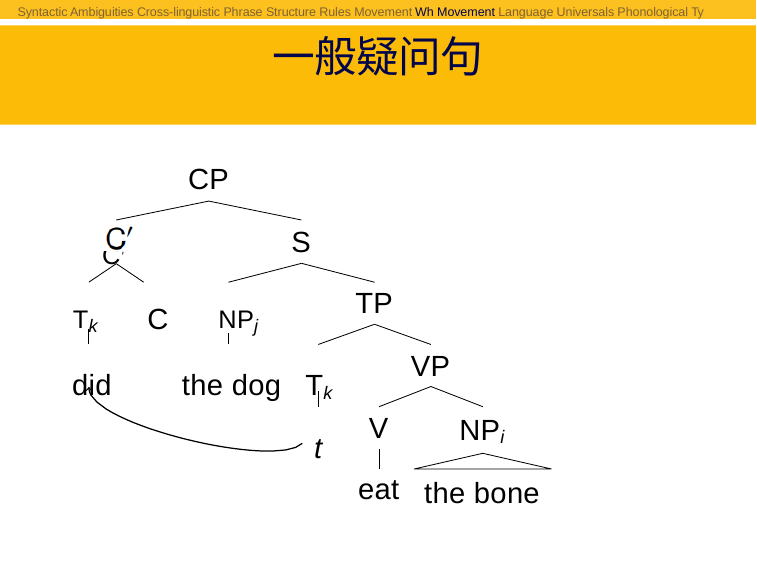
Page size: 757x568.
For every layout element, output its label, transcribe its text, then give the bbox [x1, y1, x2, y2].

title 一般疑问句 [0, 25, 756, 125]
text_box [84, 386, 304, 452]
text_box V eat [356, 406, 402, 506]
text_box Syntactic Ambiguities Cross-linguistic Phrase Structure Rules Movement Wh Movement Language Universals Phonological Ty [0, 0, 756, 19]
text_box C' [95, 209, 136, 222]
text_box NPi the bone [418, 406, 548, 467]
picture [92, 224, 139, 252]
text_box S [289, 220, 314, 259]
text_box Tk C NPj did the dog Tk t [58, 282, 340, 464]
text_box TP [353, 281, 396, 320]
text_box [414, 453, 552, 469]
text_box VP [408, 344, 453, 382]
text_box NPi the bone [418, 469, 548, 510]
text_box CP [186, 158, 232, 196]
text_box C' [95, 258, 136, 270]
